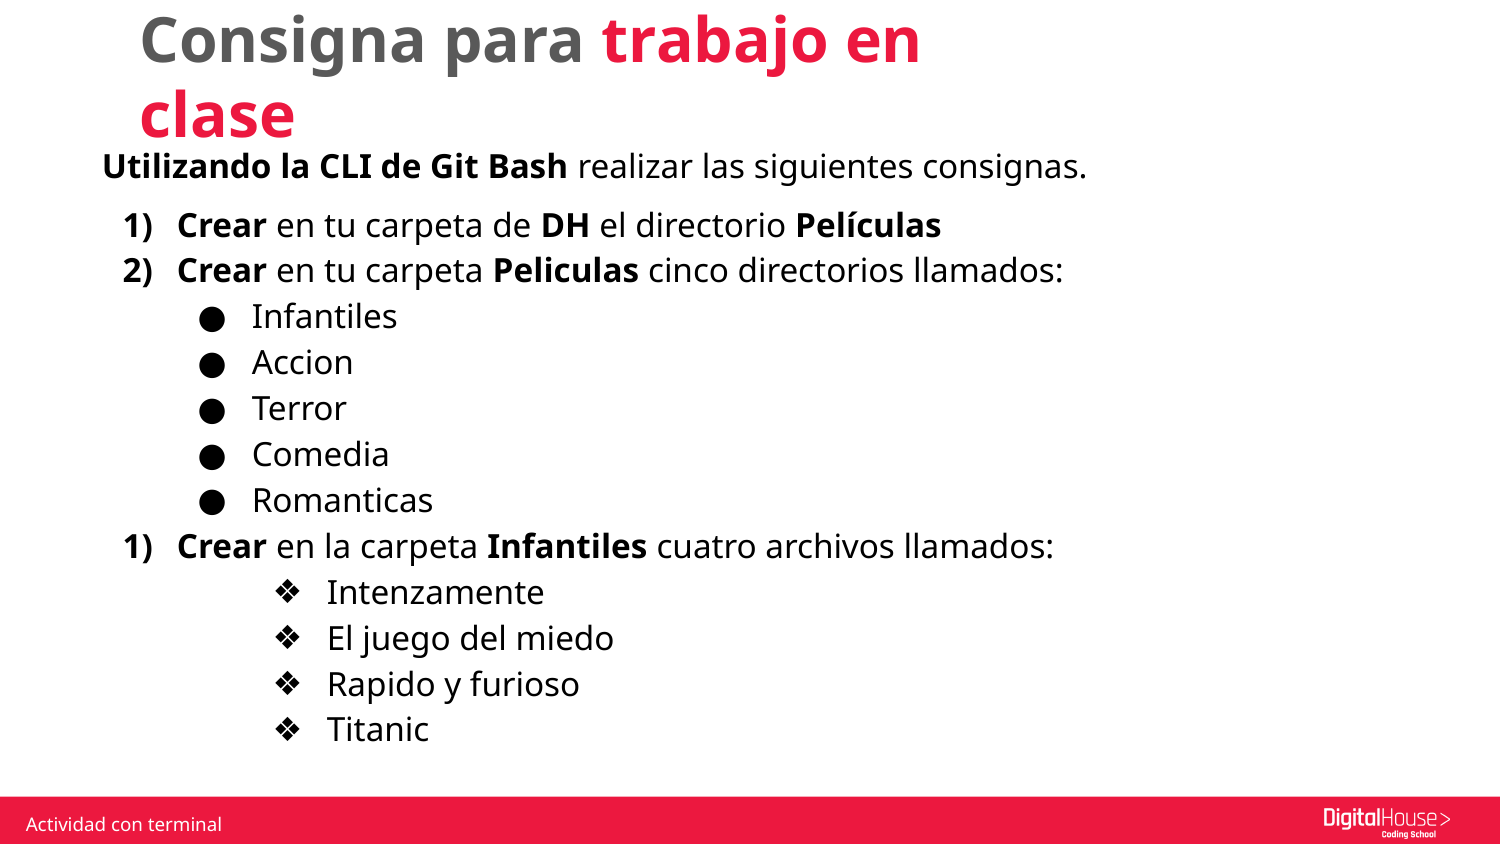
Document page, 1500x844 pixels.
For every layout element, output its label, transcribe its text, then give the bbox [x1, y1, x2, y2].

text_box Utilizando la CLI de Git Bash realizar las siguientes consignas. Crear en tu carpeta de DH el directorio Películas Crear en tu carpeta Peliculas cinco directorios llamados: Infantiles Accion Terror Comedia Romanticas Crear en la carpeta Infantiles cuatro archivos llamados: Intenzamente El juego del miedo Rapido y furioso Titanic [86, 128, 1457, 760]
picture [1324, 808, 1450, 839]
text_box Consigna para trabajo en clase [124, 62, 1019, 166]
